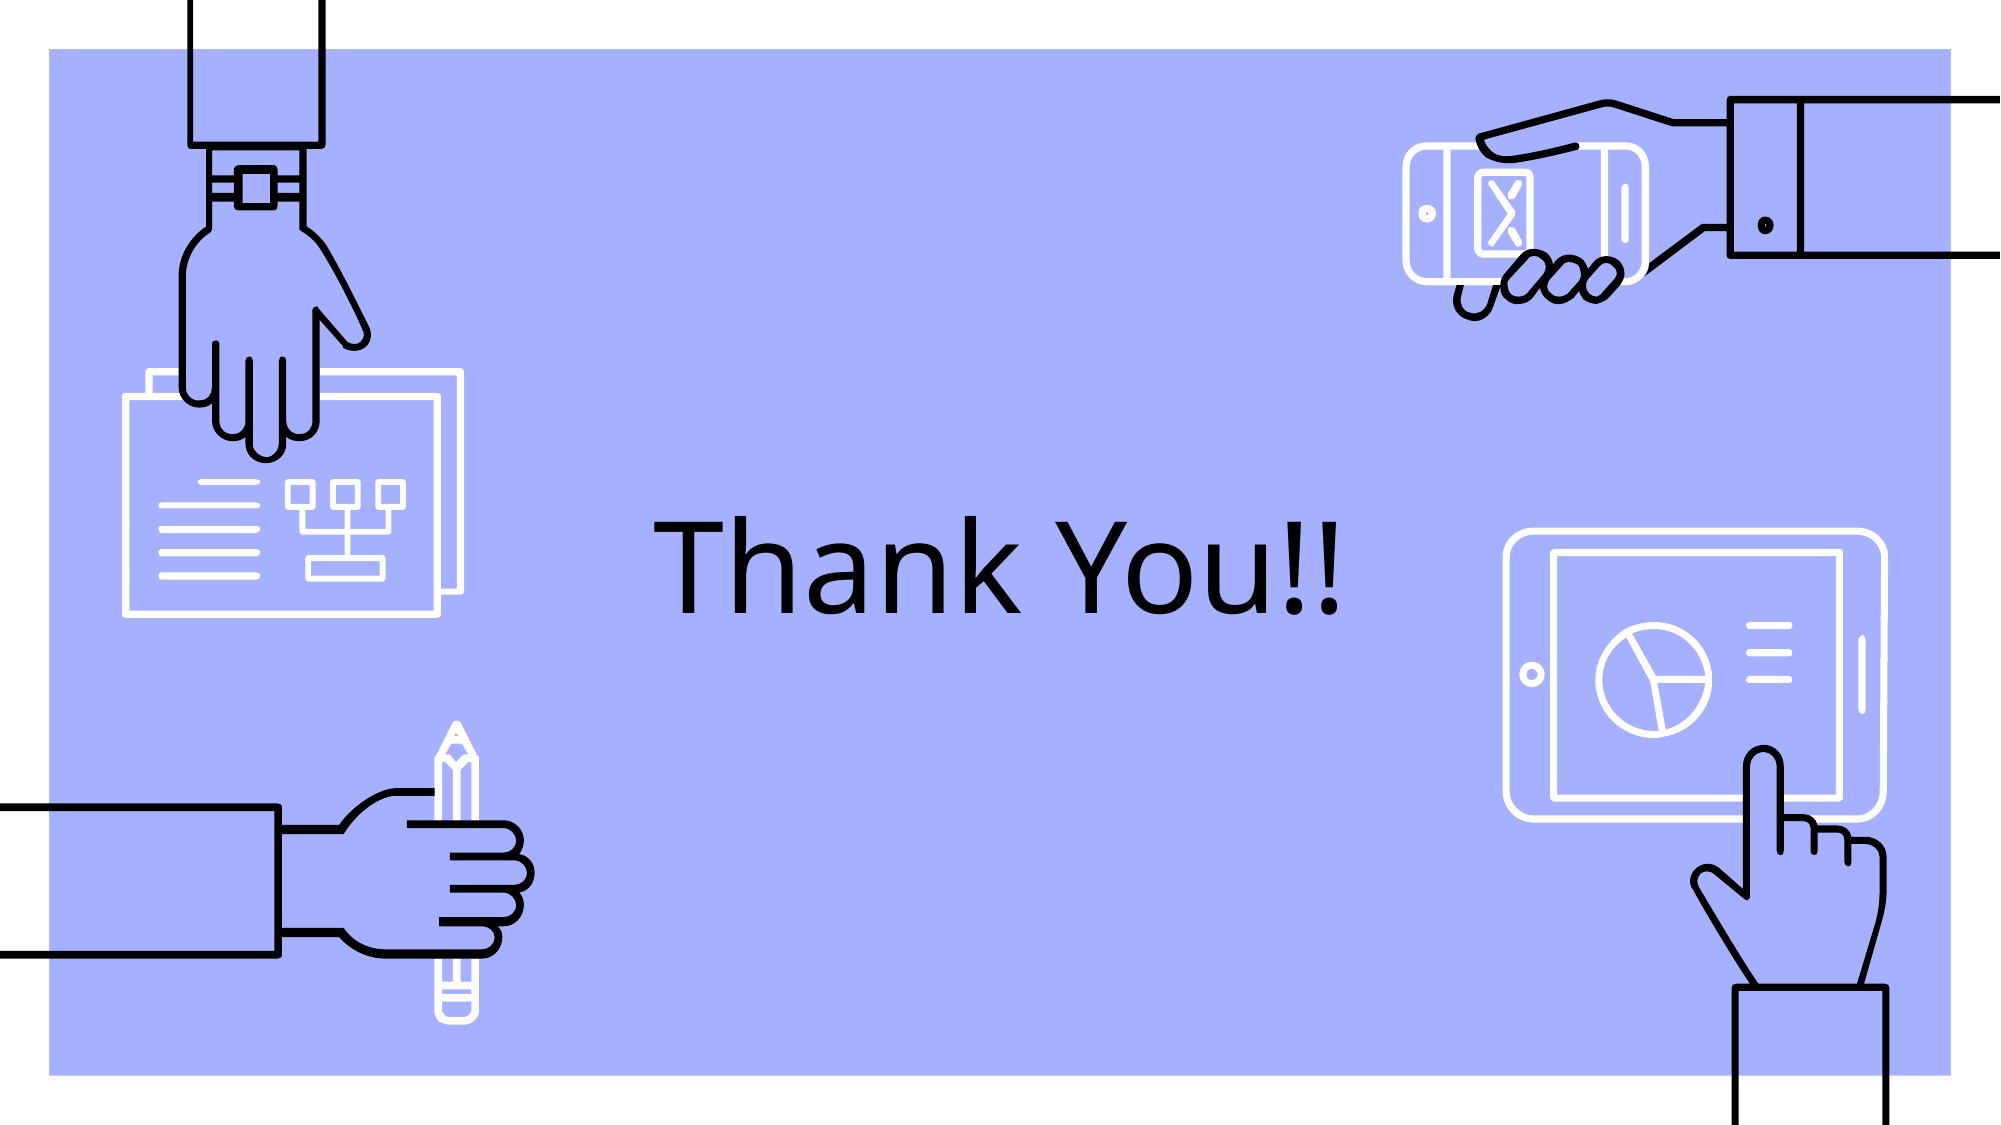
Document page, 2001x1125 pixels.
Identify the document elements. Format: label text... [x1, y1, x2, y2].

title Thank You!! [464, 435, 1536, 690]
